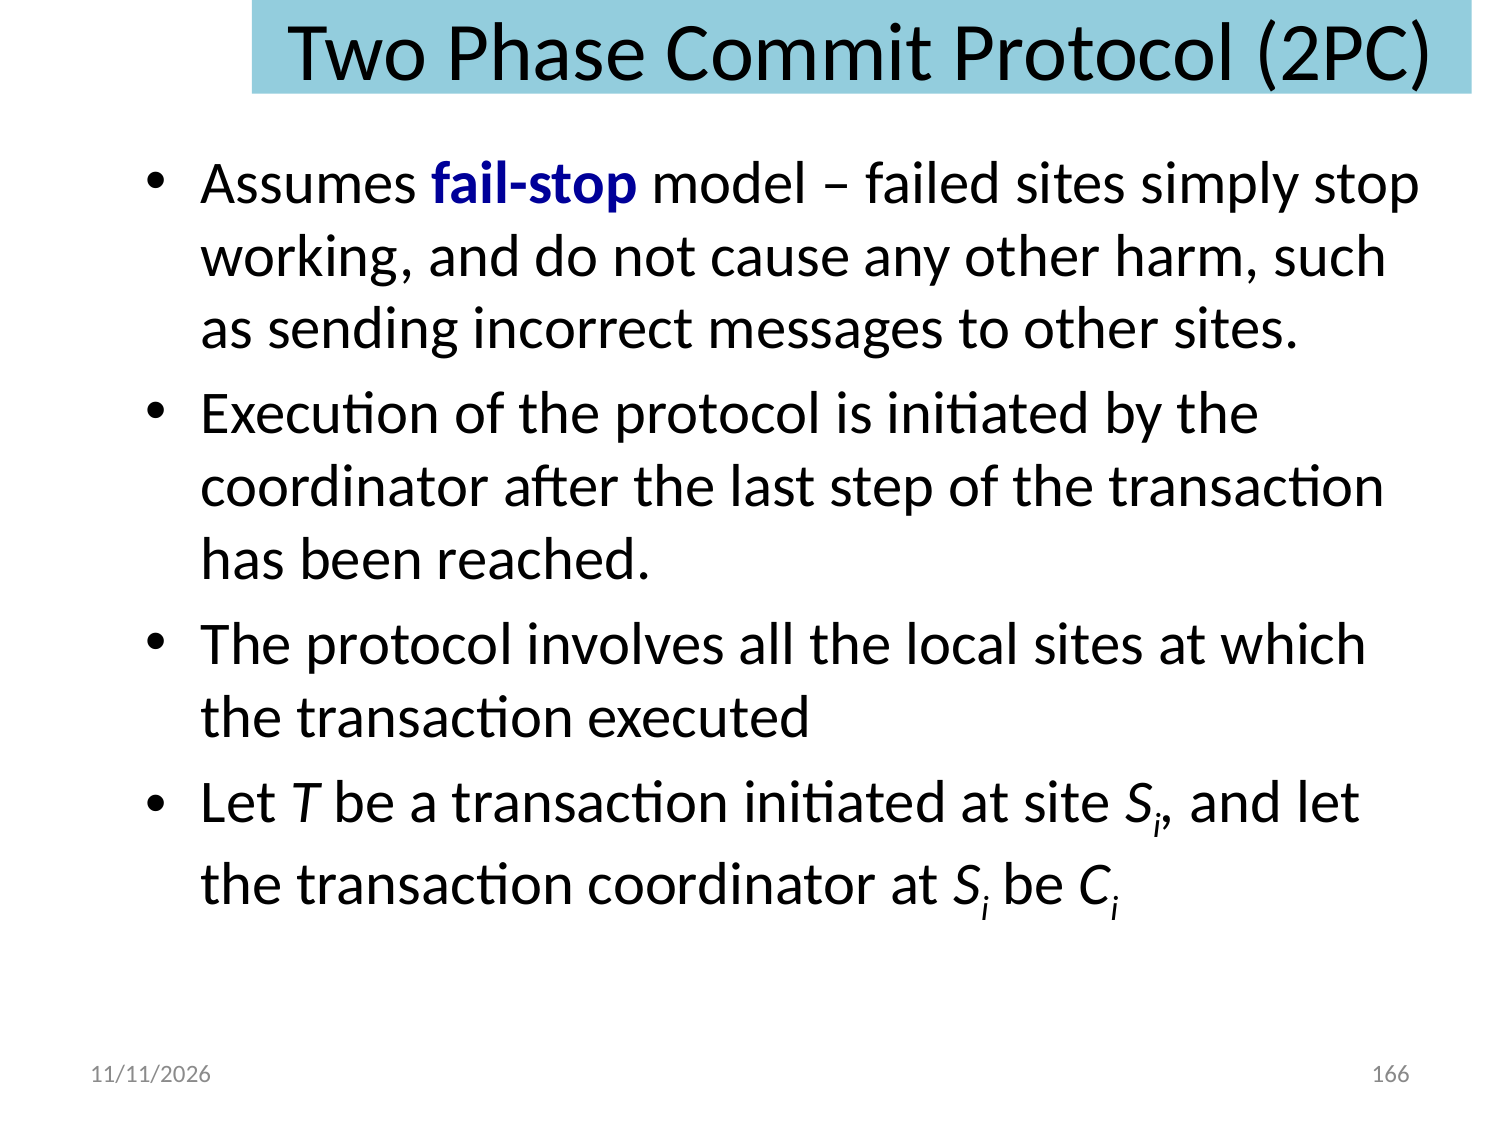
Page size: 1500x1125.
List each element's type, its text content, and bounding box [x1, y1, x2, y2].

title Two Phase Commit Protocol (2PC) [251, 0, 1472, 94]
list Assumes fail-stop model – failed sites simply stop working, and do not cause any other harm, such as sending incorrect messages to other sites. Execution of the protocol is initiated by the coordinator after the last step of the transaction has been reached. The protocol involves all the local sites at which the transaction executed Let T be a transaction initiated at site Si, and let the transaction coordinator at Si be Ci [130, 135, 1450, 992]
slide_number 166 [1074, 1042, 1425, 1103]
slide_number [75, 1042, 425, 1103]
